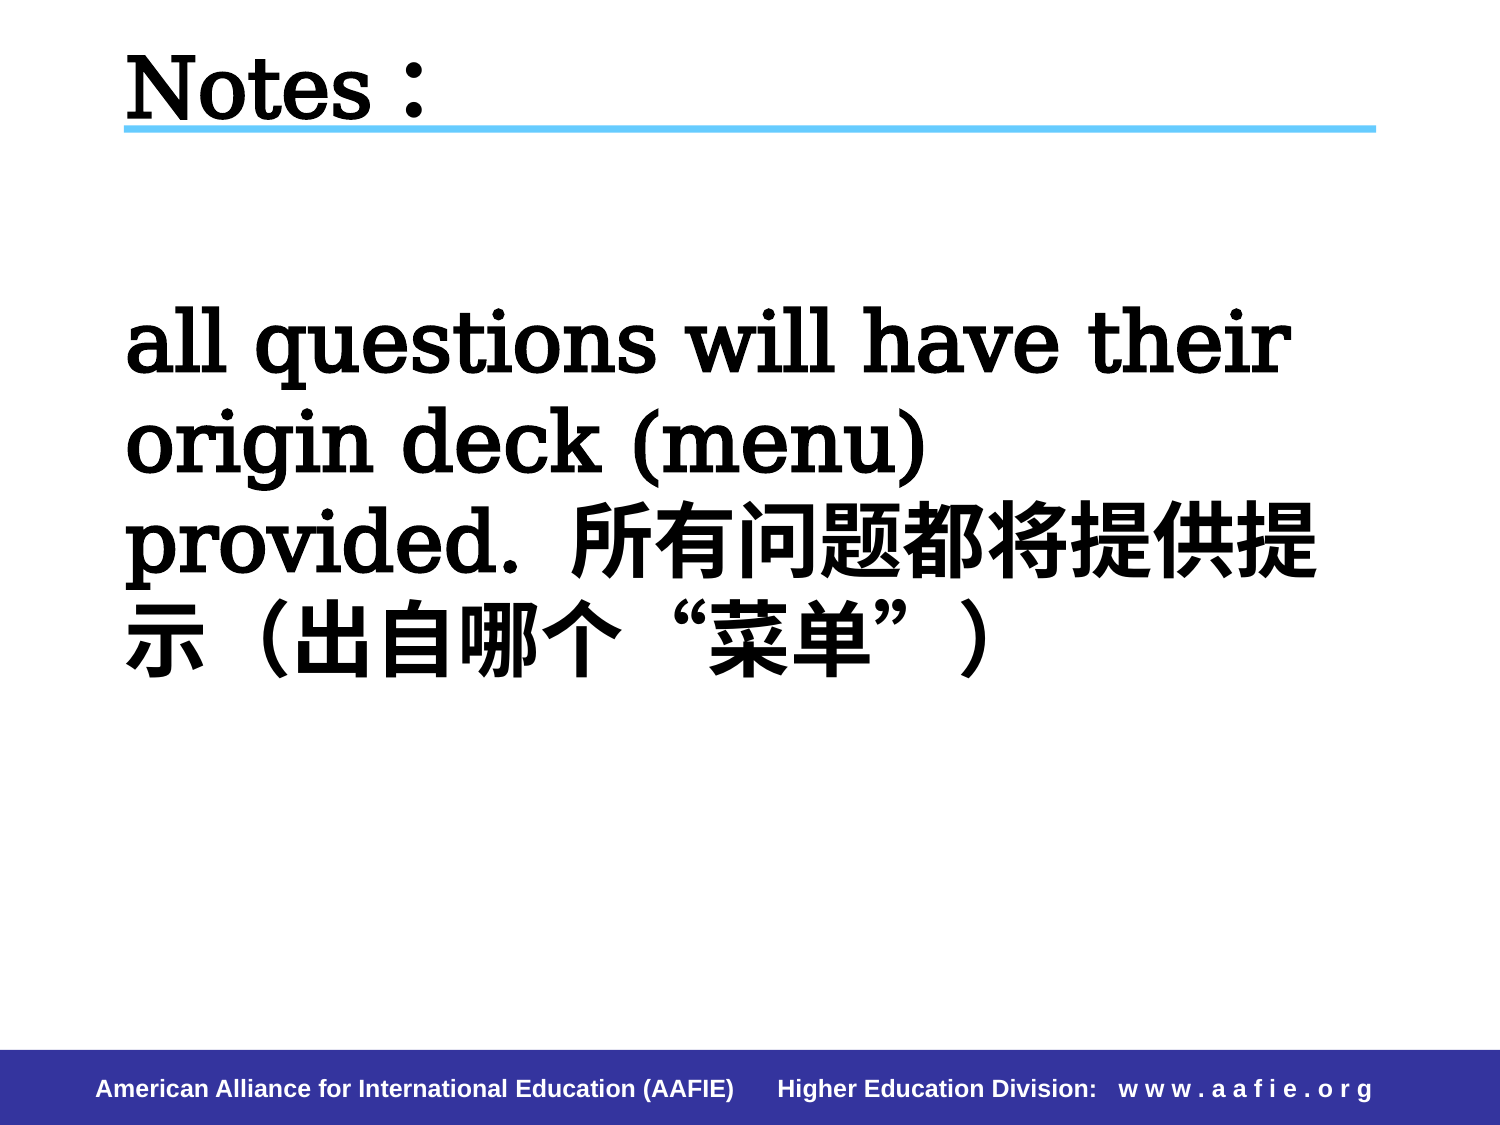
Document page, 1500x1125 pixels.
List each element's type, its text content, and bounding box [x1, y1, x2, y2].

text_box Notes： [110, 26, 1344, 142]
text_box all questions will have their origin deck (menu) provided. 所有问题都将提供提示（出自哪个“菜单”） [110, 280, 1344, 795]
